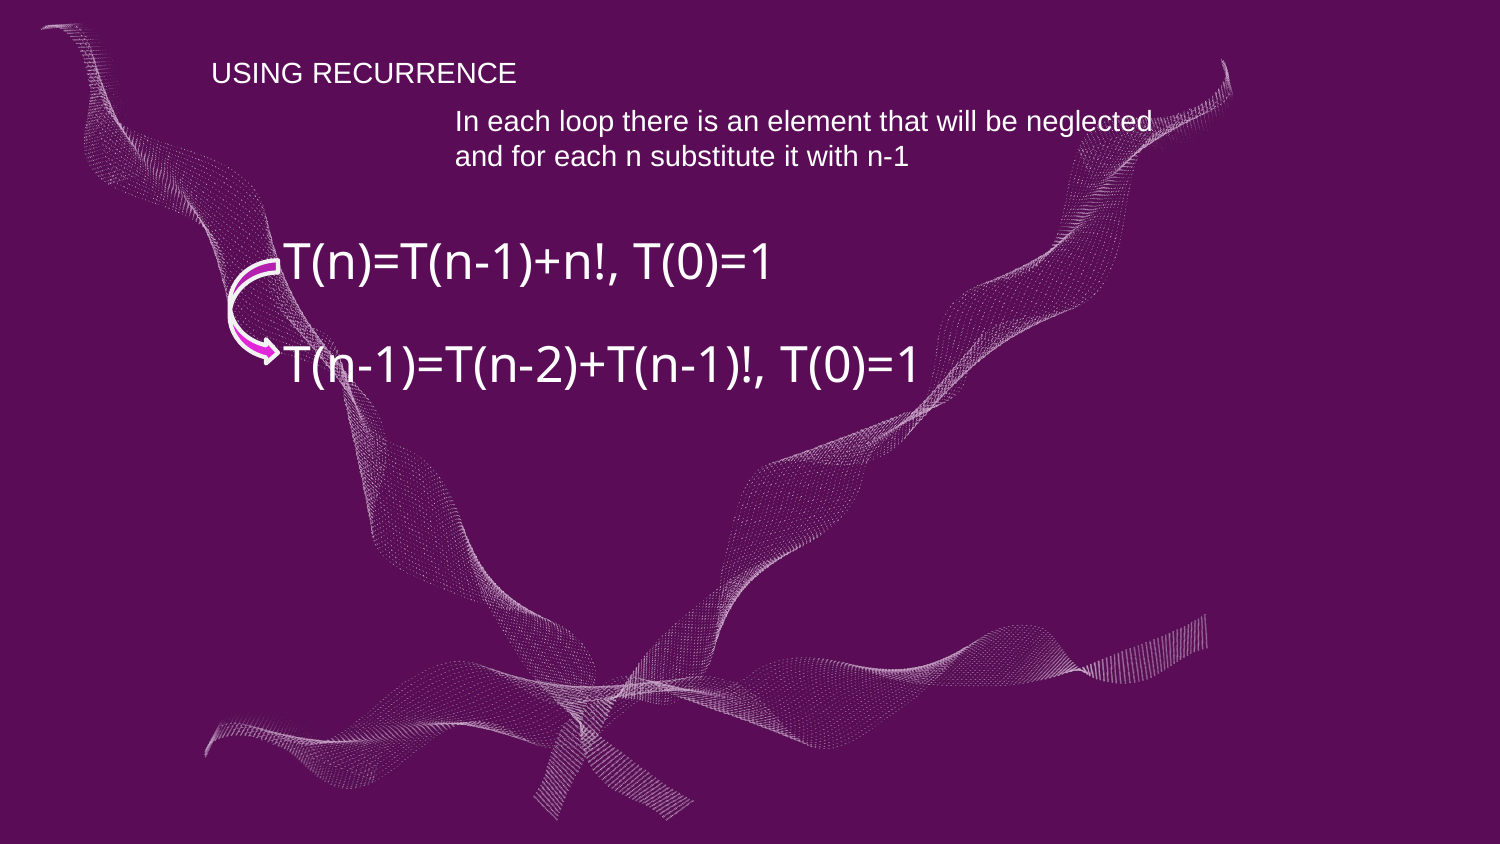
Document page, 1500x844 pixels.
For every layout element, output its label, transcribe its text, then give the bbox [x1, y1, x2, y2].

picture [0, 0, 1386, 844]
picture [233, 276, 361, 341]
picture [894, 215, 1168, 325]
text_box In each loop there is an element that will be neglected and for each n substitute it with n-1 [439, 95, 1189, 215]
text_box [227, 258, 281, 356]
text_box USING RECURRENCE [196, 47, 694, 98]
picture [1108, 19, 1271, 193]
text_box T(n-1)=T(n-2)+T(n-1)!, T(0)=1 [268, 325, 1118, 365]
text_box T(n)=T(n-1)+n!, T(0)=1 [268, 222, 957, 298]
